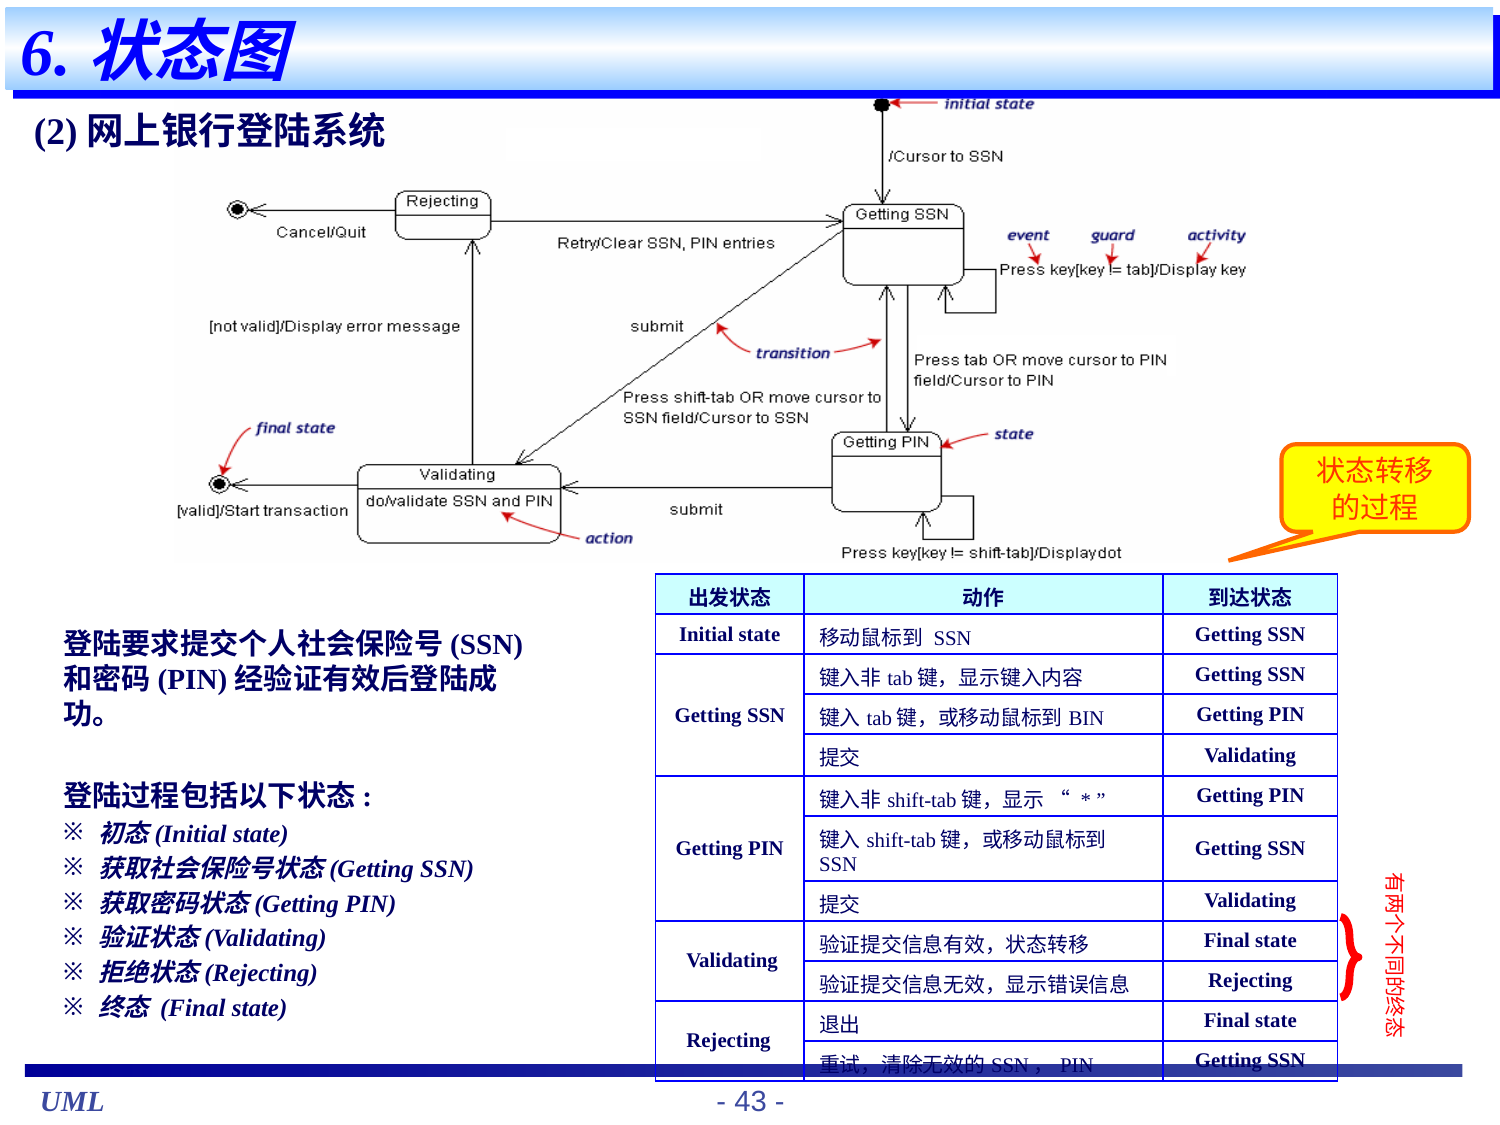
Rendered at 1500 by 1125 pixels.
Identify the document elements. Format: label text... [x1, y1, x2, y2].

text_box 6.状态图 [5, 7, 1494, 90]
table_cell Validating [1164, 735, 1337, 775]
text_box 状态转移 的过程 [1250, 444, 1469, 556]
table_cell Rejecting [656, 1002, 803, 1080]
table_cell 移动鼠标到 SSN [805, 615, 1162, 653]
table_cell 键入非tab键，显示键入内容 [805, 655, 1162, 693]
table_cell Getting SSN [1164, 1042, 1337, 1080]
table_cell 验证提交信息无效，显示错误信息 [805, 962, 1162, 1000]
table_cell 键入非shift-tab键，显示 “ * ” [805, 777, 1162, 815]
table_cell 重试，清除无效的SSN，PIN [805, 1042, 1162, 1080]
table_cell Rejecting [1164, 962, 1337, 1000]
table_cell Getting SSN [656, 655, 803, 775]
table_cell Validating [1164, 882, 1337, 920]
picture [174, 87, 1250, 563]
table_cell 验证提交信息有效，状态转移 [805, 922, 1162, 960]
text_box (2)网上银行登陆系统 [0, 99, 174, 160]
table_cell 提交 [805, 882, 1162, 920]
text_box 有两个不同的终态 [1364, 857, 1427, 1071]
table_cell Getting SSN [1164, 817, 1337, 880]
table_cell Getting PIN [1164, 777, 1337, 815]
table_cell Getting PIN [656, 777, 803, 920]
text_box 登陆要求提交个人社会保险号(SSN)和密码(PIN)经验证有效后登陆成功。 登陆过程包括以下状态: 初态(Initial state) 获取社会保险号状态(Getting SSN) 获取密码状态(Getting PIN) 验证状态(Validating) 拒绝状态(Rejecting) 终态 (Final state) [62, 624, 538, 1038]
table_header 动作 [805, 575, 1162, 613]
table_cell 键入shift-tab键，或移动鼠标到SSN [805, 817, 1162, 880]
table_cell Getting SSN [1164, 615, 1337, 653]
table_cell Getting PIN [1164, 695, 1337, 733]
table_cell 提交 [805, 735, 1162, 775]
table_cell 键入tab键，或移动鼠标到BIN [805, 695, 1162, 733]
table_cell 退出 [805, 1002, 1162, 1040]
table_cell Final state [1164, 1002, 1337, 1040]
table_cell Final state [1164, 922, 1337, 960]
table_header 到达状态 [1164, 575, 1337, 613]
table_cell Getting SSN [1164, 655, 1337, 693]
table_cell Initial state [656, 615, 803, 653]
table_header 出发状态 [656, 575, 803, 613]
table_cell Validating [656, 922, 803, 1000]
text_box [1340, 916, 1359, 998]
